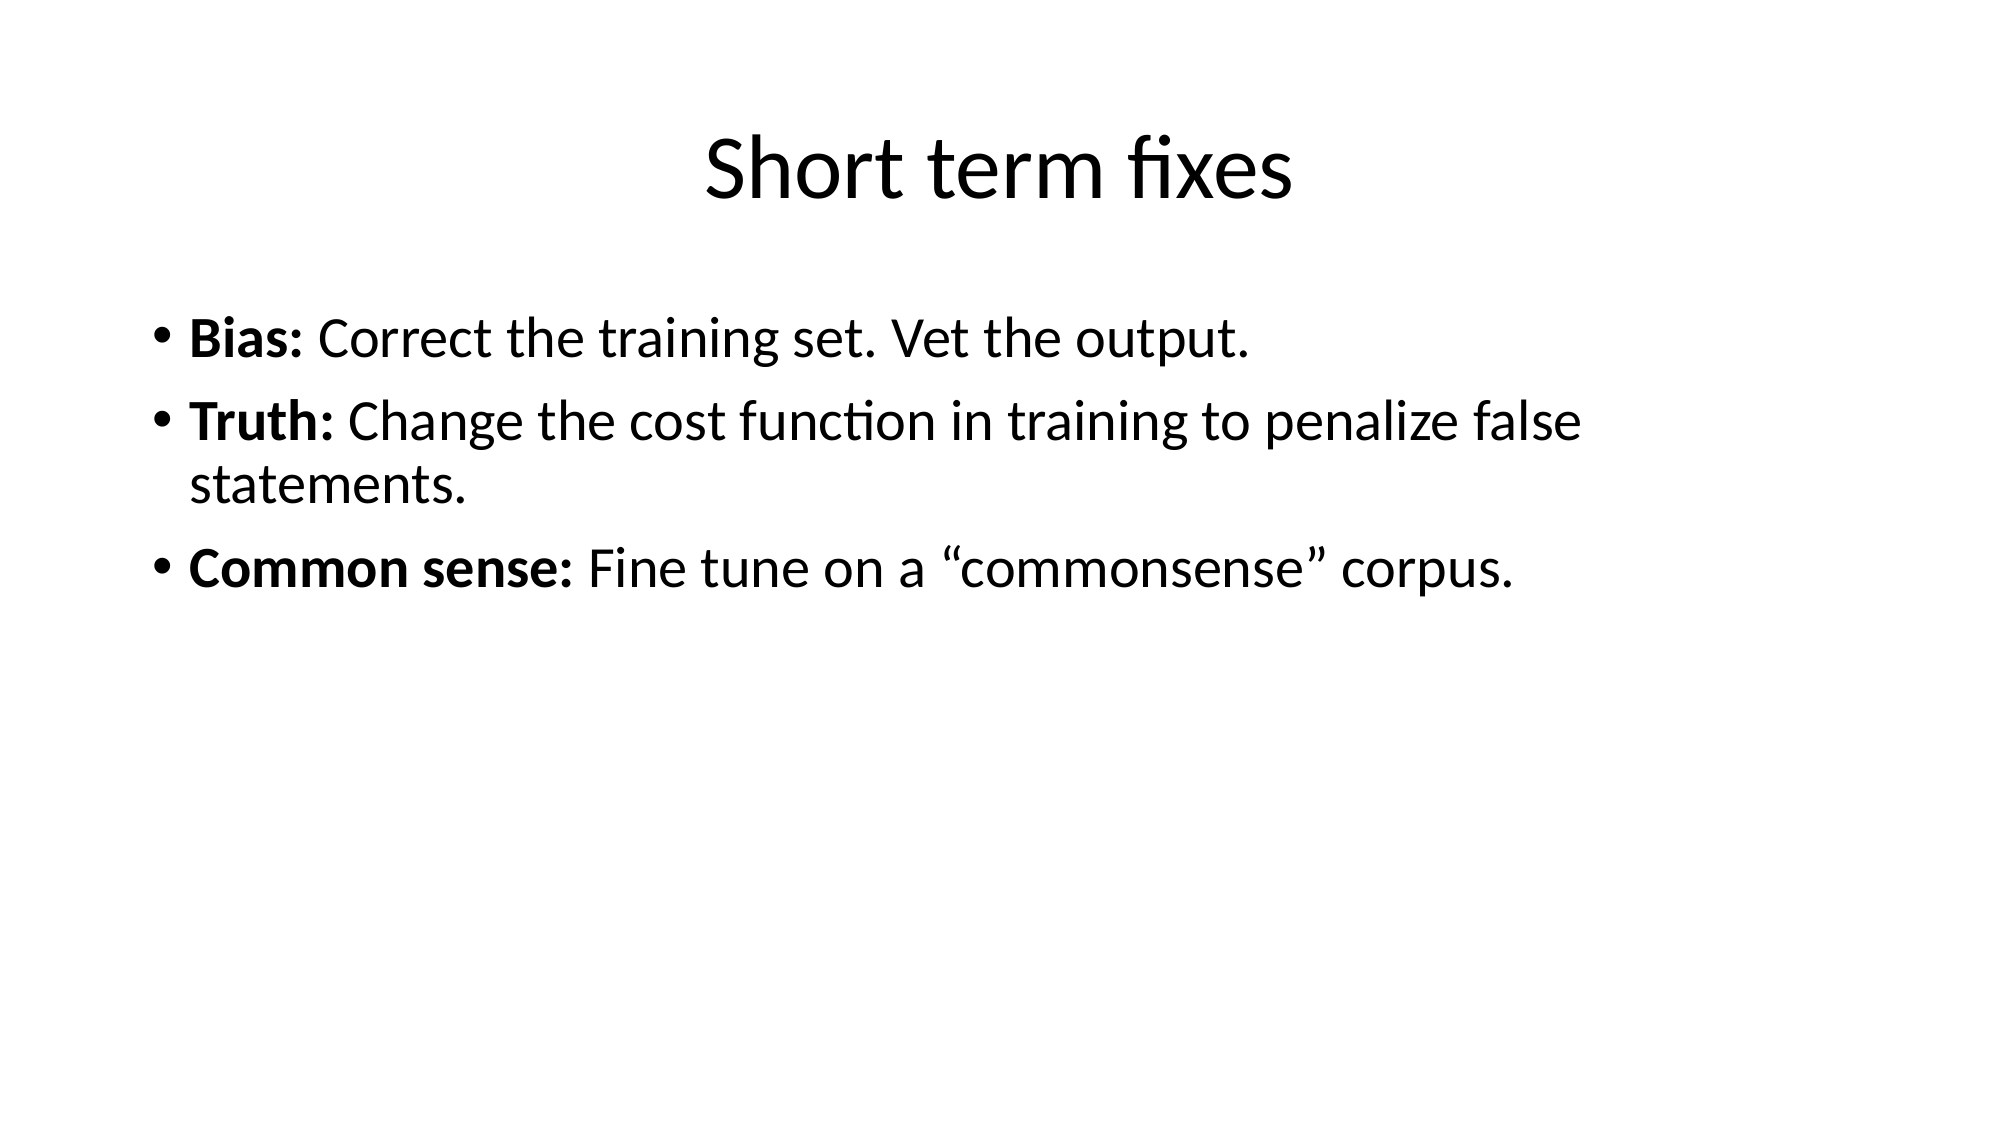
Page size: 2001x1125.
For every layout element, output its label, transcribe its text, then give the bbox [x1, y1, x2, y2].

list Bias: Correct the training set. Vet the output. Truth: Change the cost function in training to penalize false statements. Common sense: Fine tune on a “commonsense” corpus. [137, 299, 1863, 1014]
title Short term fixes [137, 59, 1863, 278]
